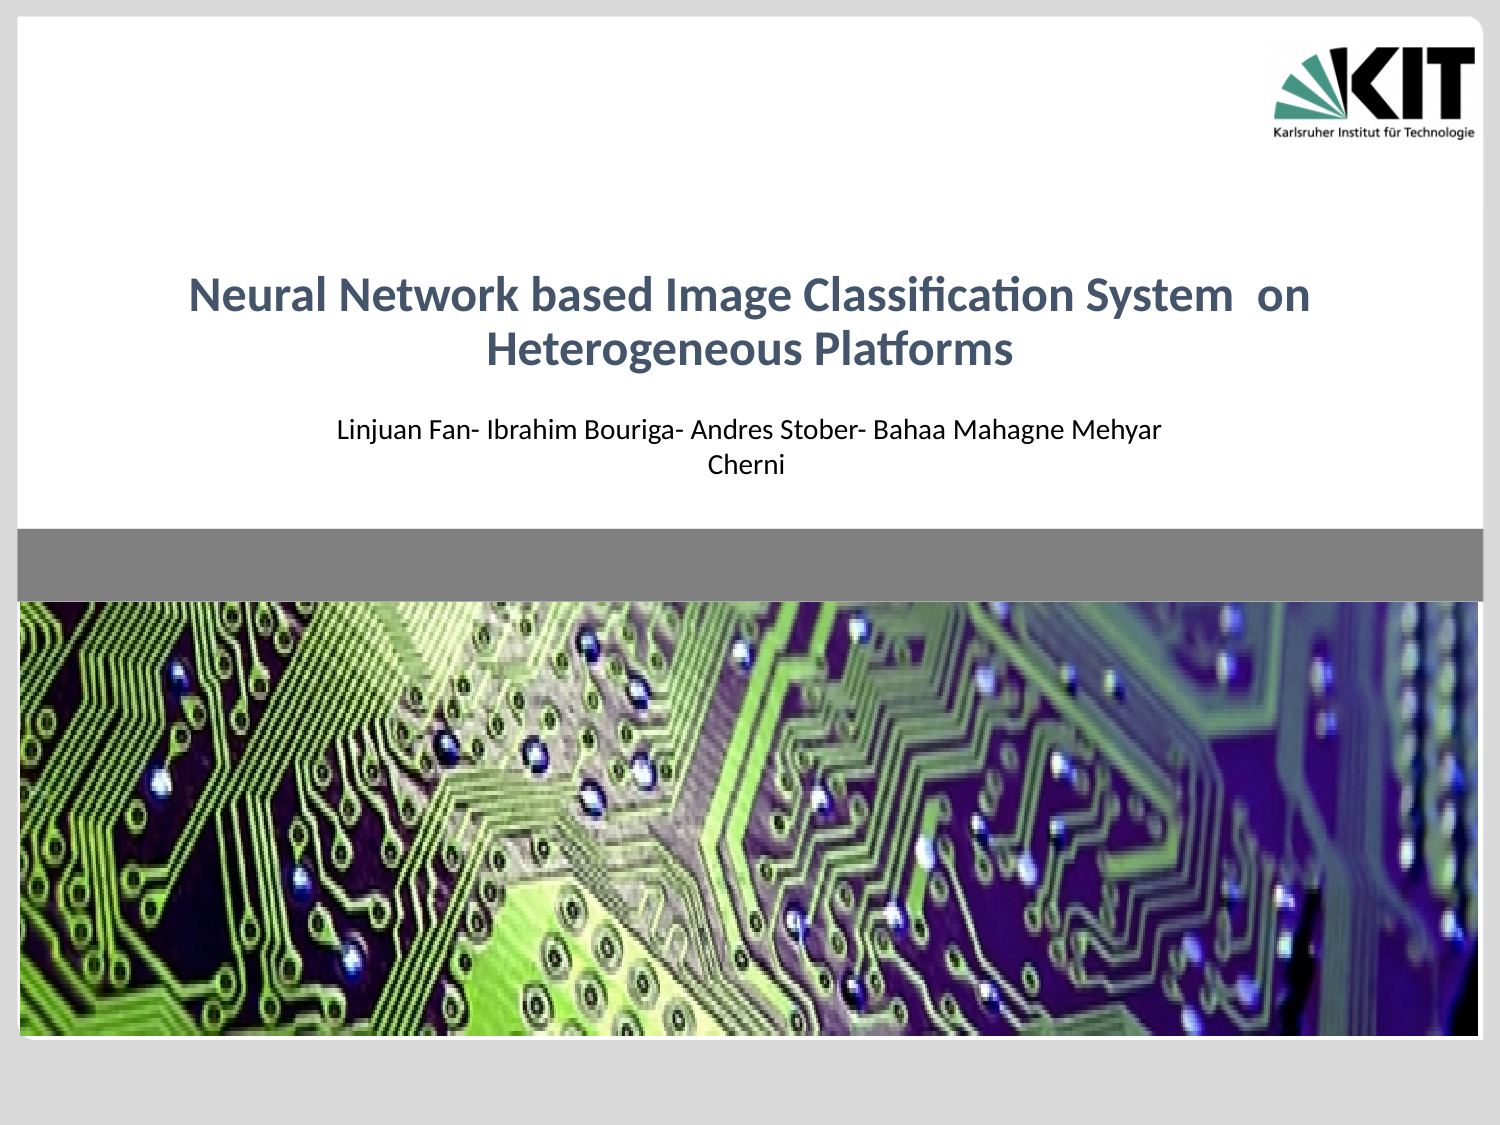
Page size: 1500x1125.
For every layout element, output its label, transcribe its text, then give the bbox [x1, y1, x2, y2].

text_box Linjuan Fan- Ibrahim Bouriga- Andres Stober- Bahaa Mahagne Mehyar Cherni [336, 410, 1164, 479]
text_box Neural Network based Image Classification System on Heterogeneous Platforms [99, 205, 1401, 377]
picture [0, 0, 1500, 1125]
